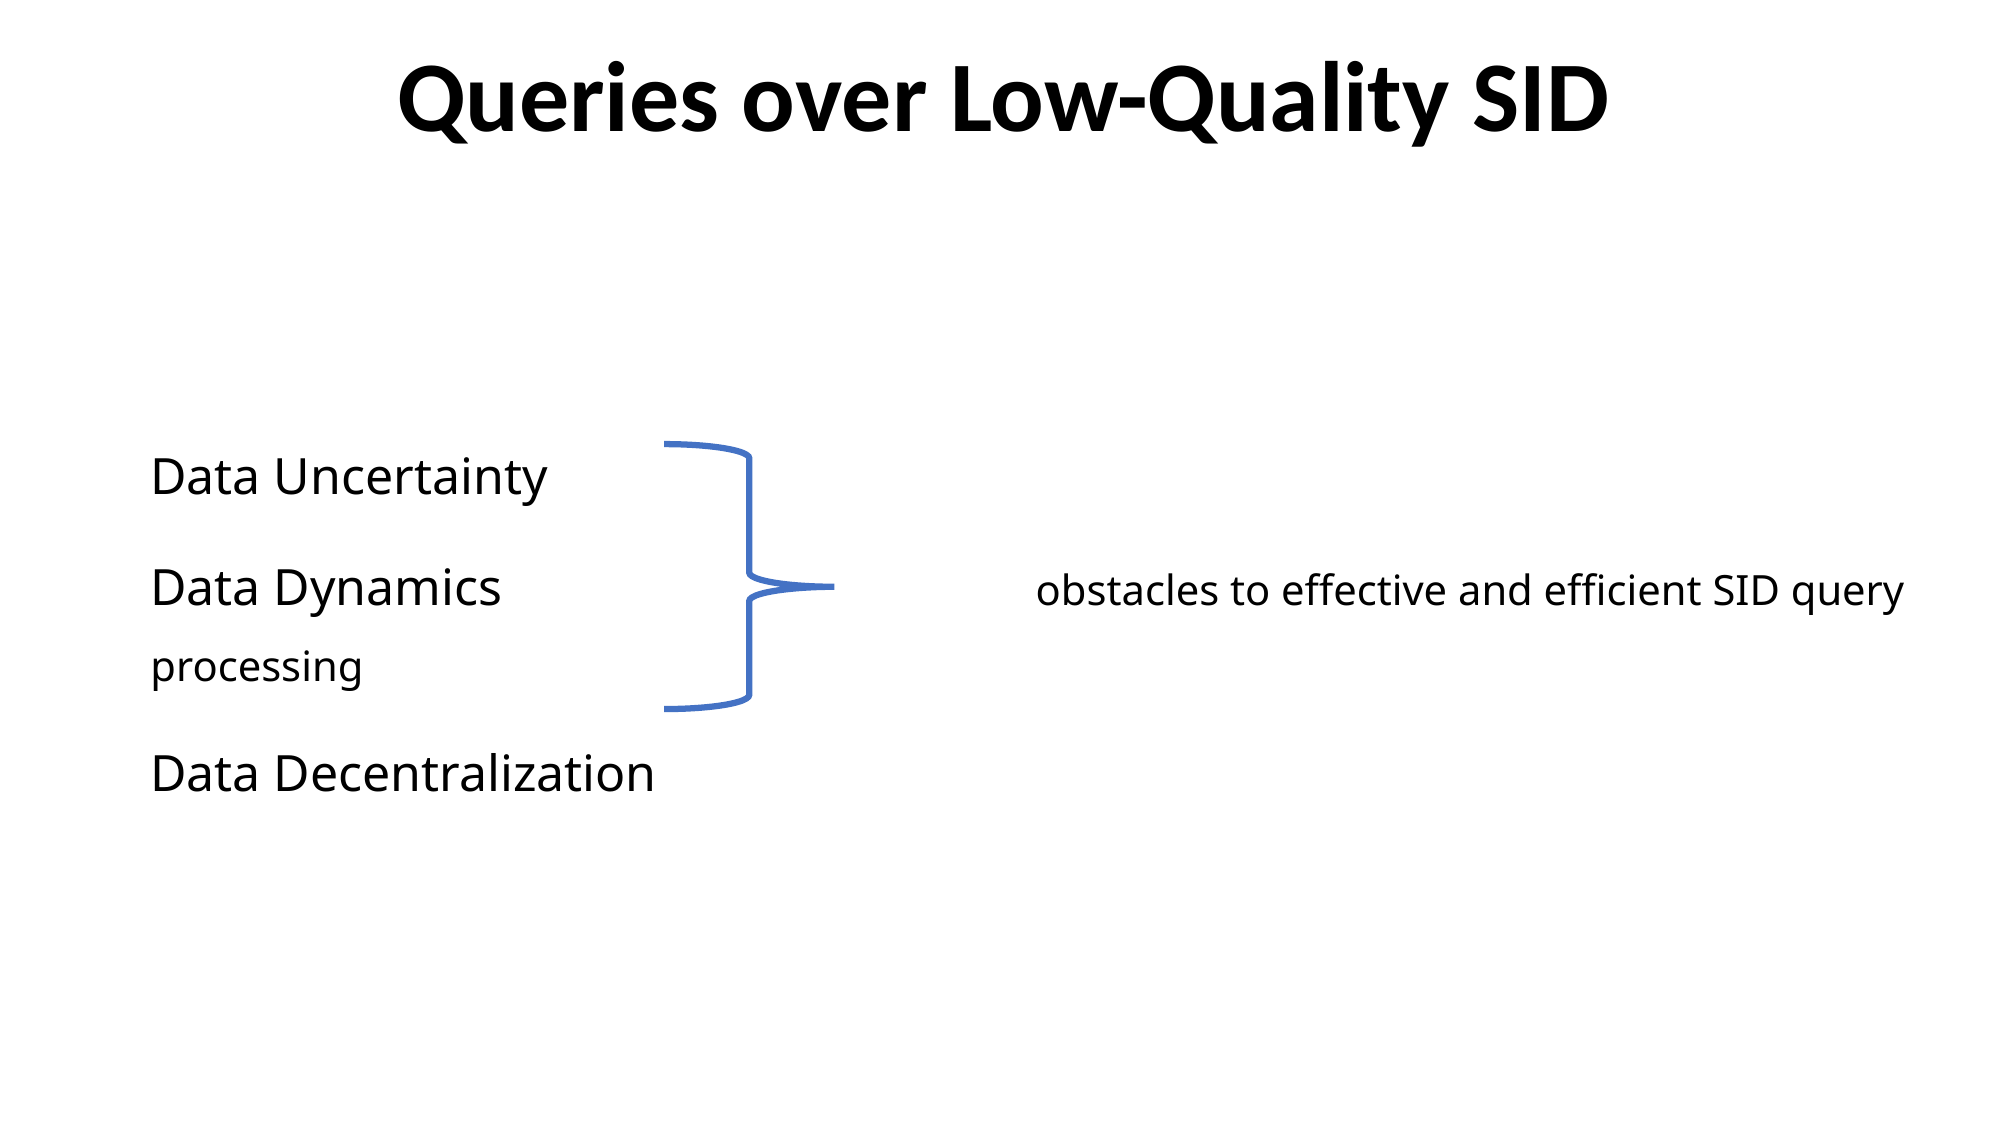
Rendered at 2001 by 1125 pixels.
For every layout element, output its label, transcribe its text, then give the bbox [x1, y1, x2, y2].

text_box Data Uncertainty Data Dynamics obstacles to effective and efficient SID query processing Data Decentralization [135, 406, 1924, 777]
list Queries over Low-Quality SID [46, 37, 1961, 173]
text_box [664, 443, 835, 710]
